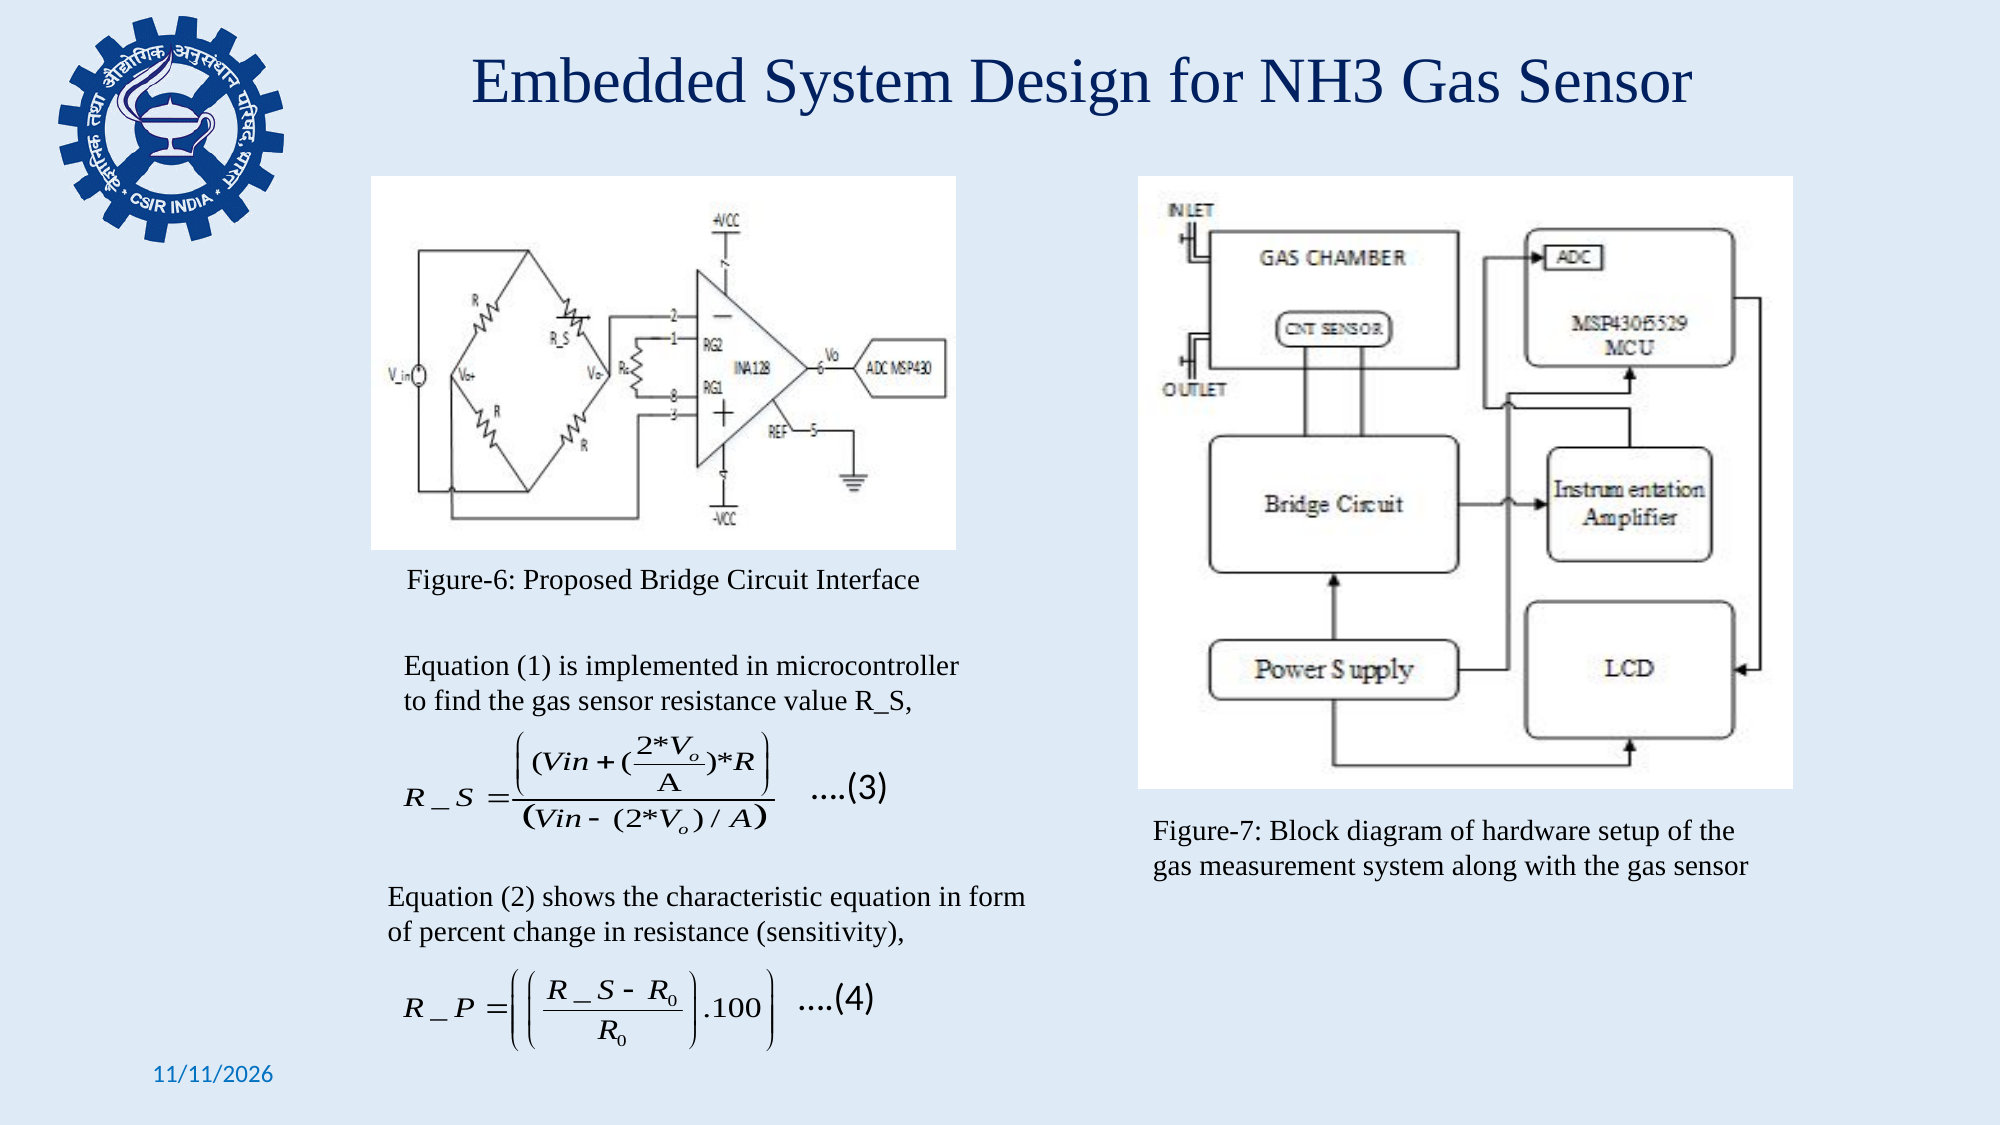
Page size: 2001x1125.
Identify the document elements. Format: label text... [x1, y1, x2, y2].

picture [371, 176, 956, 550]
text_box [397, 962, 783, 1058]
text_box Equation (2) shows the characteristic equation in form of percent change in resistance (sensitivity), [372, 870, 1049, 956]
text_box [397, 726, 783, 842]
picture [1138, 176, 1793, 789]
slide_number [137, 1042, 588, 1103]
picture [58, 16, 284, 244]
text_box ….(4) [783, 965, 891, 1026]
text_box ….(3) [796, 754, 904, 815]
text_box Figure-6: Proposed Bridge Circuit Interface [391, 552, 936, 603]
text_box Equation (1) is implemented in microcontroller to find the gas sensor resistance value R_S, [388, 638, 1002, 724]
title Embedded System Design for NH3 Gas Sensor [456, 24, 1756, 125]
text_box Figure-7: Block diagram of hardware setup of the gas measurement system along with the gas sensor [1138, 804, 1793, 889]
